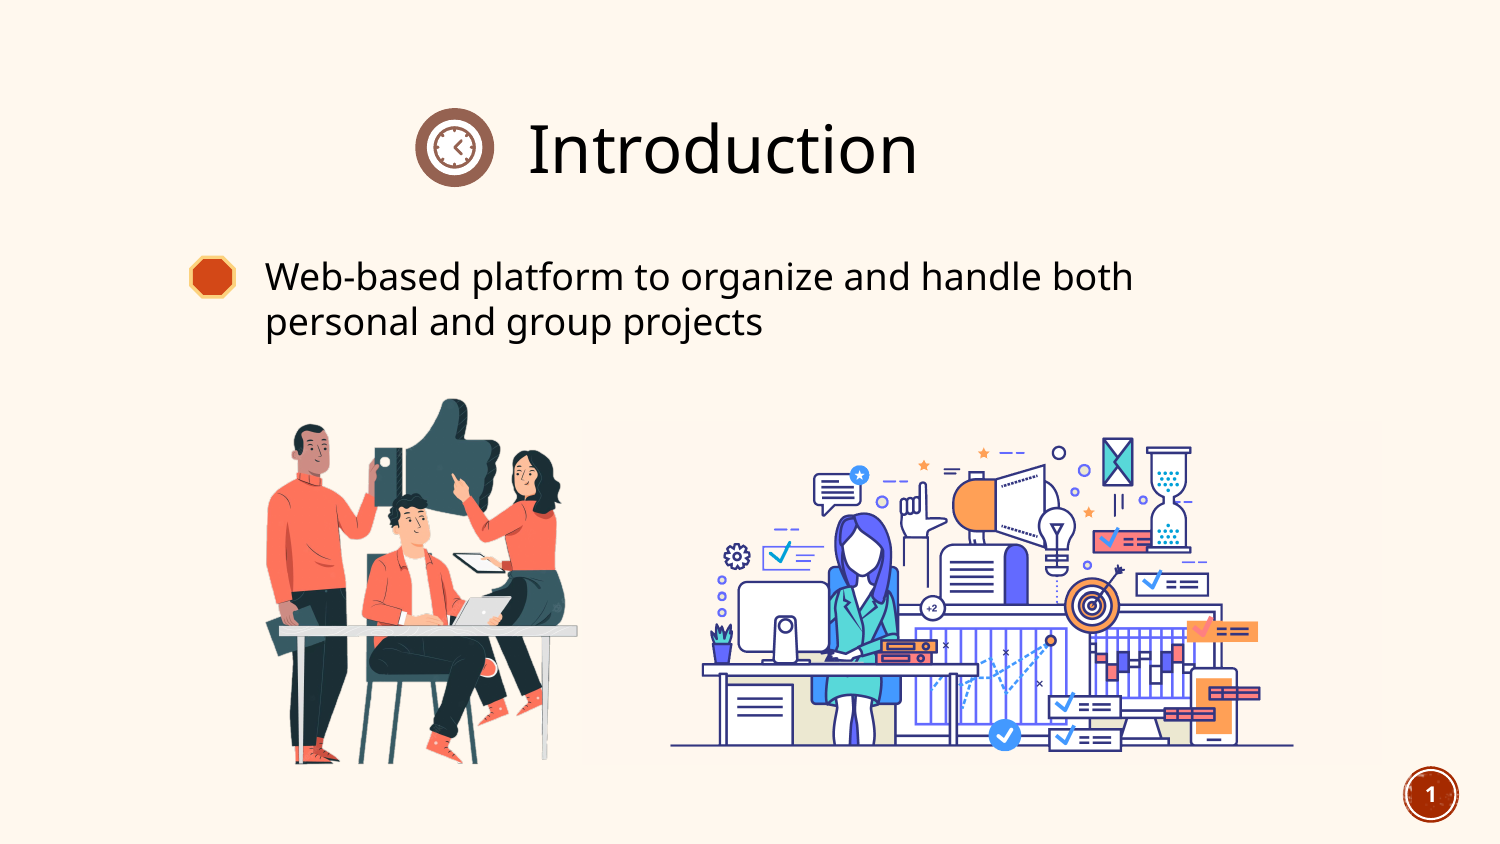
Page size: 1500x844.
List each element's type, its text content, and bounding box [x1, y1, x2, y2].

slide_number 1 [1391, 771, 1471, 817]
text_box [191, 258, 234, 296]
picture [582, 421, 1382, 765]
text_box [415, 108, 495, 188]
text_box Web-based platform to organize and handle both personal and group projects [250, 245, 1198, 351]
text_box Introduction [349, 99, 1100, 195]
picture [265, 398, 578, 765]
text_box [428, 121, 482, 174]
